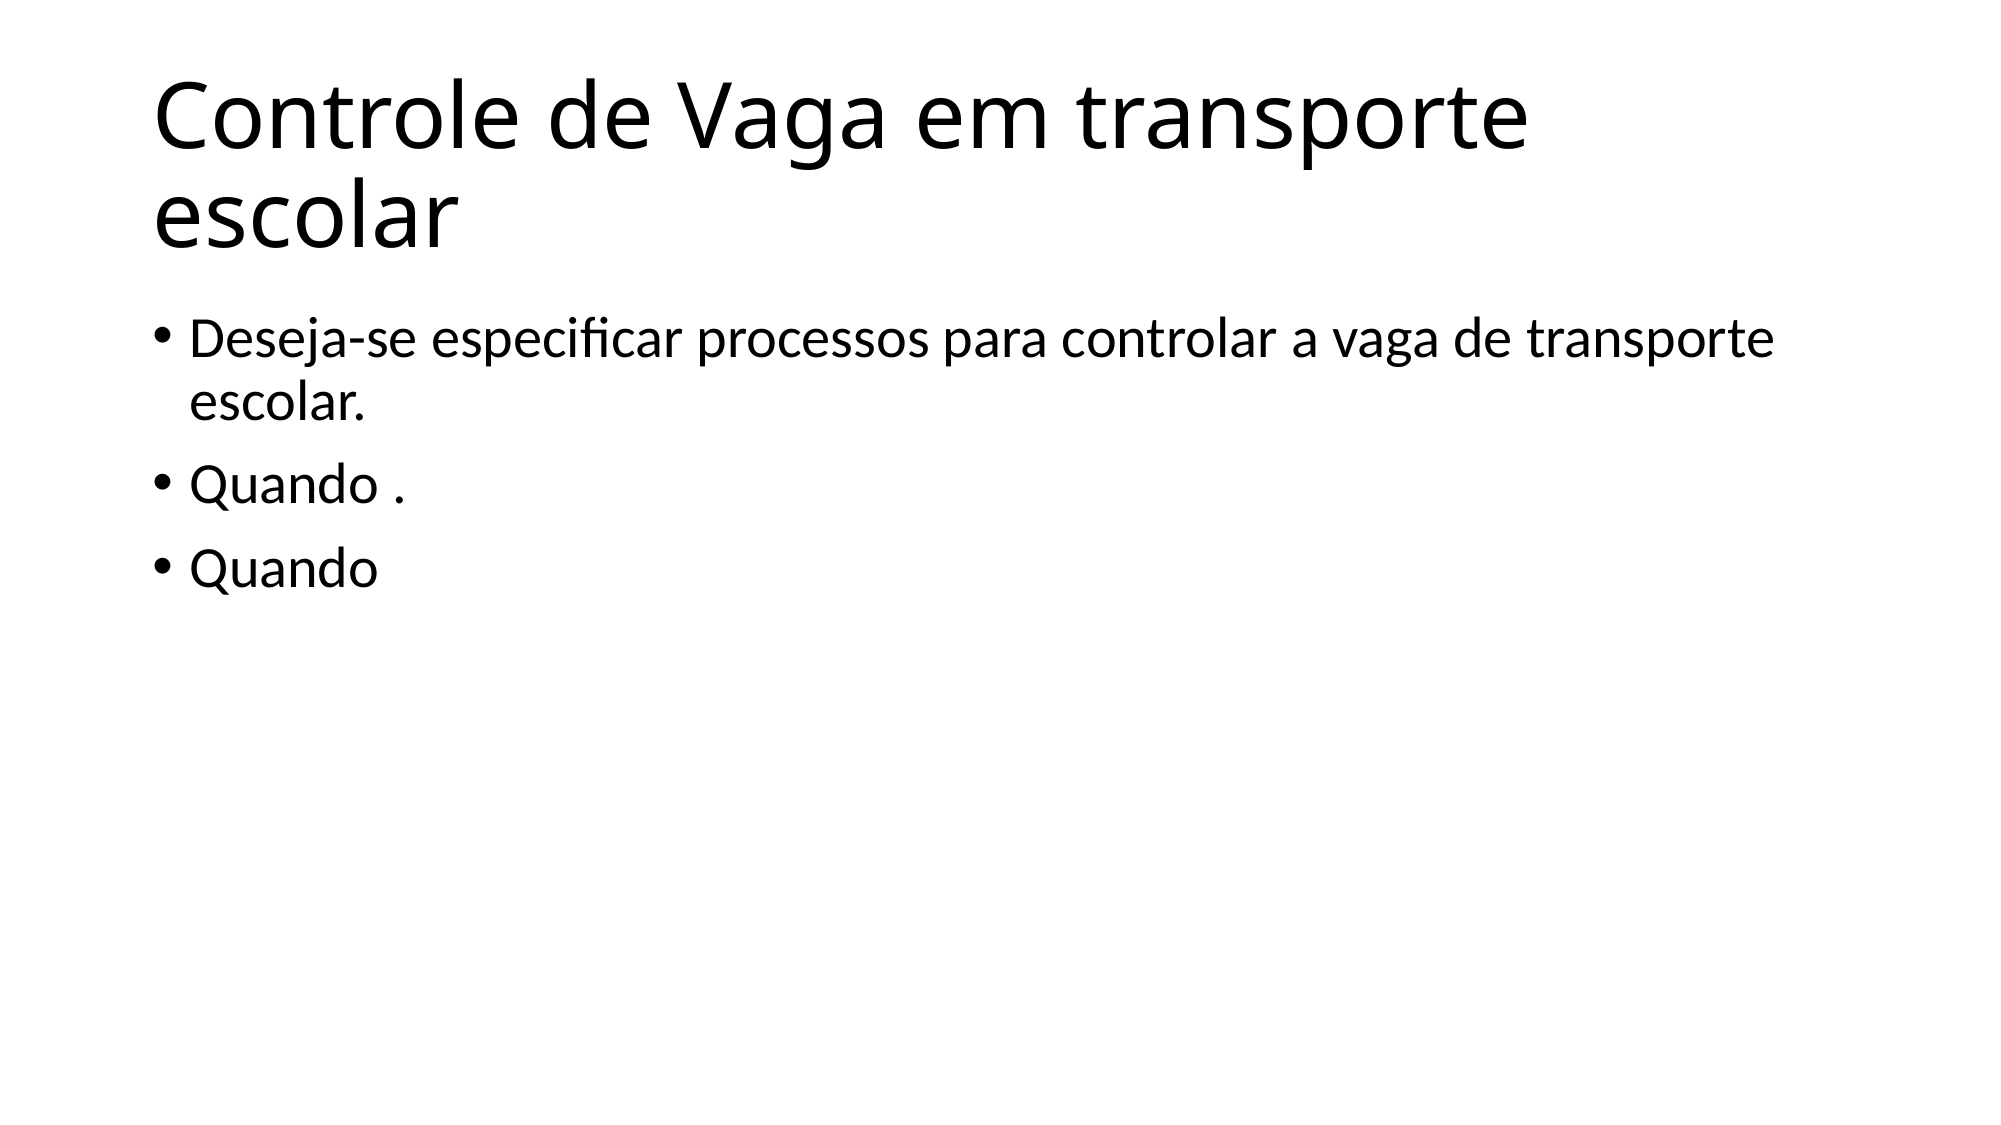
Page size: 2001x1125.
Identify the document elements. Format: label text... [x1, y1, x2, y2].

list Deseja-se especificar processos para controlar a vaga de transporte escolar. Quando . Quando [137, 299, 1863, 1014]
title Controle de Vaga em transporte escolar [137, 59, 1863, 278]
